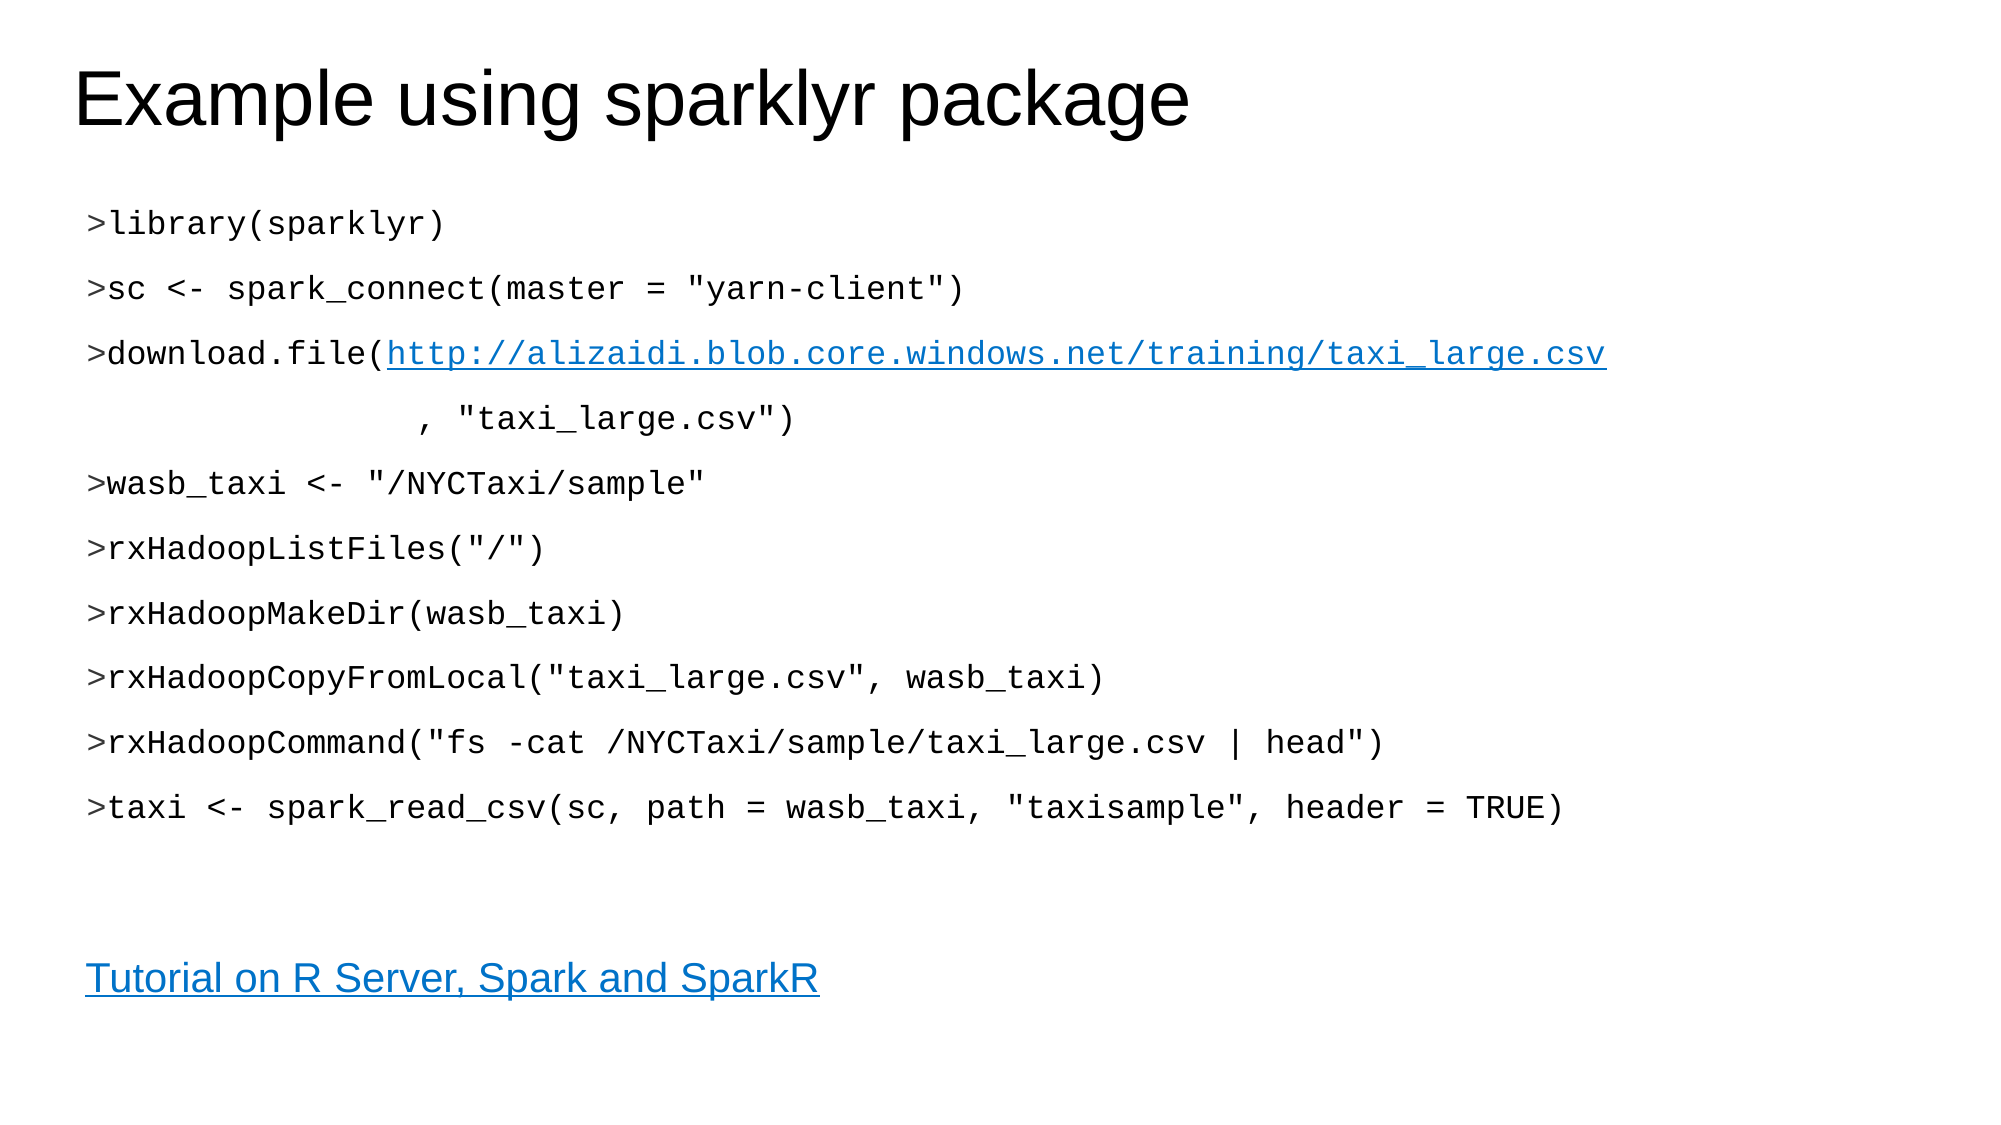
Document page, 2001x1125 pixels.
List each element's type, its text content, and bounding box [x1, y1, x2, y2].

title Example using sparklyr package [50, 45, 1951, 151]
list >library(sparklyr) >sc <- spark_connect(master = "yarn-client") >download.file(http://alizaidi.blob.core.windows.net/training/taxi_large.csv , "taxi_large.csv") >wasb_taxi <- "/NYCTaxi/sample" >rxHadoopListFiles("/") >rxHadoopMakeDir(wasb_taxi) >rxHadoopCopyFromLocal("taxi_large.csv", wasb_taxi) >rxHadoopCommand("fs -cat /NYCTaxi/sample/taxi_large.csv | head") >taxi <- spark_read_csv(sc, path = wasb_taxi, "taxisample", header = TRUE) [86, 193, 1915, 906]
text_box Tutorial on R Server, Spark and SparkR [70, 949, 1626, 1009]
